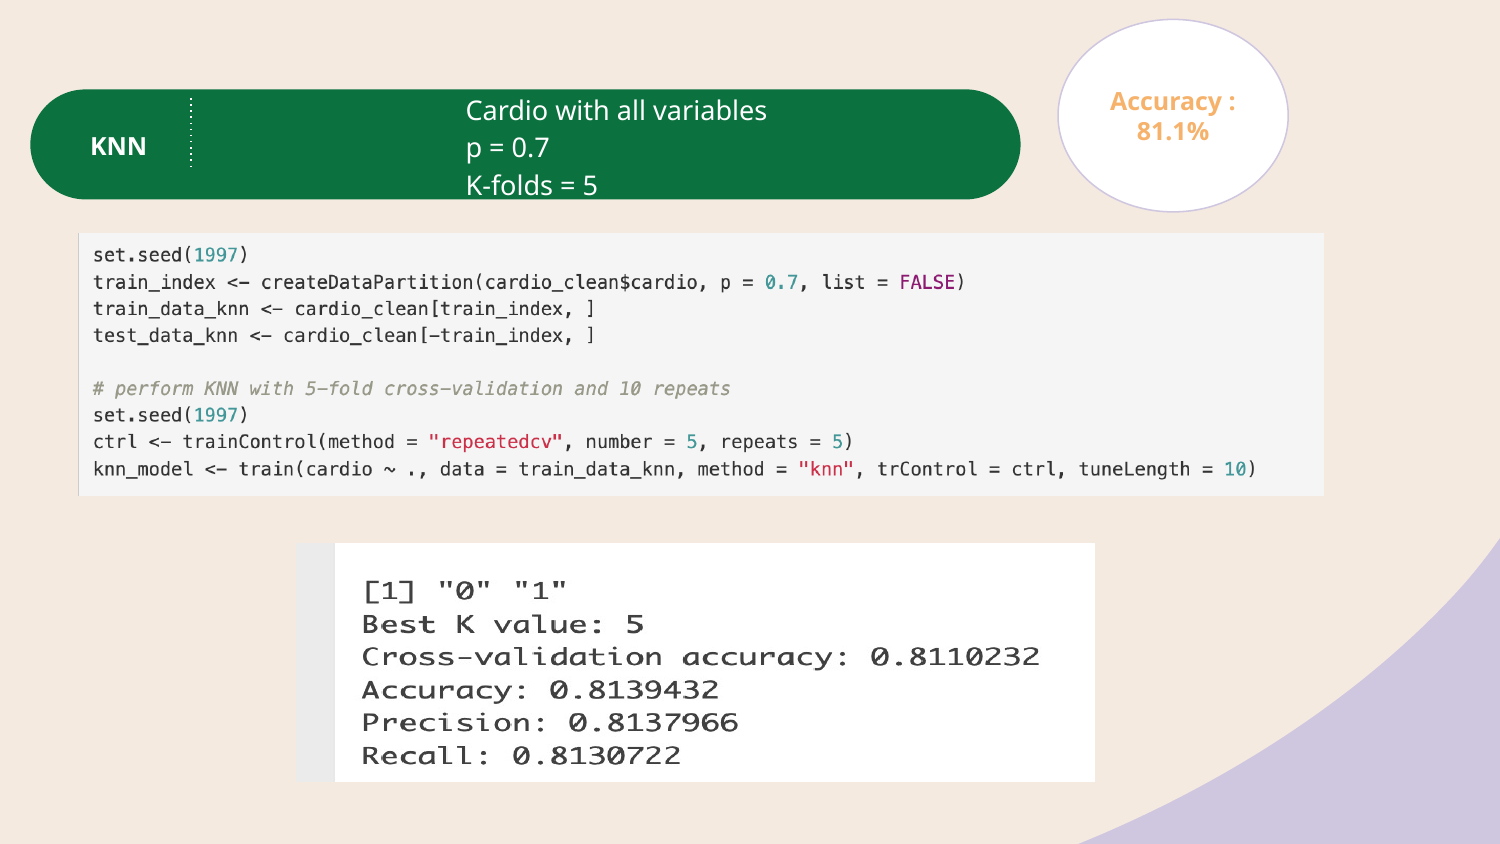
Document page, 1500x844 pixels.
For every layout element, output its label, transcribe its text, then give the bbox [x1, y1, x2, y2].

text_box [30, 89, 1021, 200]
picture [296, 542, 1096, 782]
text_box Accuracy : 81.1% [1058, 19, 1289, 212]
picture [78, 233, 1324, 497]
